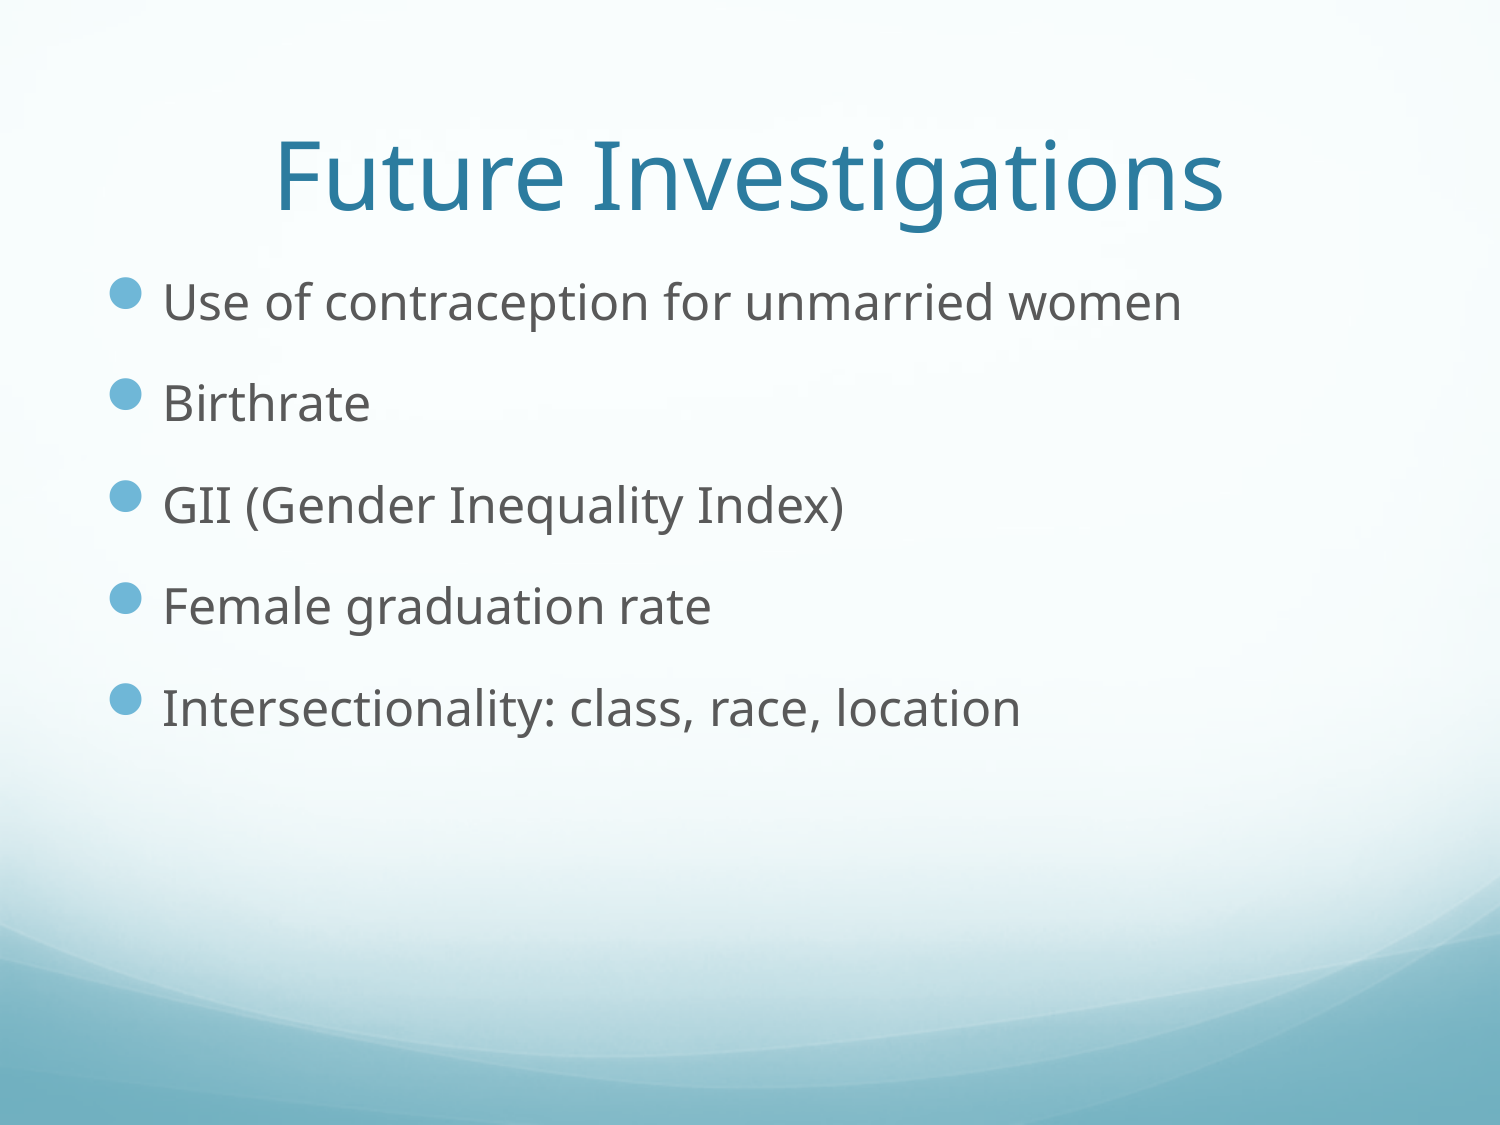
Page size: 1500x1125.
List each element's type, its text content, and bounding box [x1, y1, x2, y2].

title Future Investigations [90, 17, 1410, 237]
list Use of contraception for unmarried women Birthrate GII (Gender Inequality Index) Female graduation rate Intersectionality: class, race, location [90, 262, 1410, 975]
